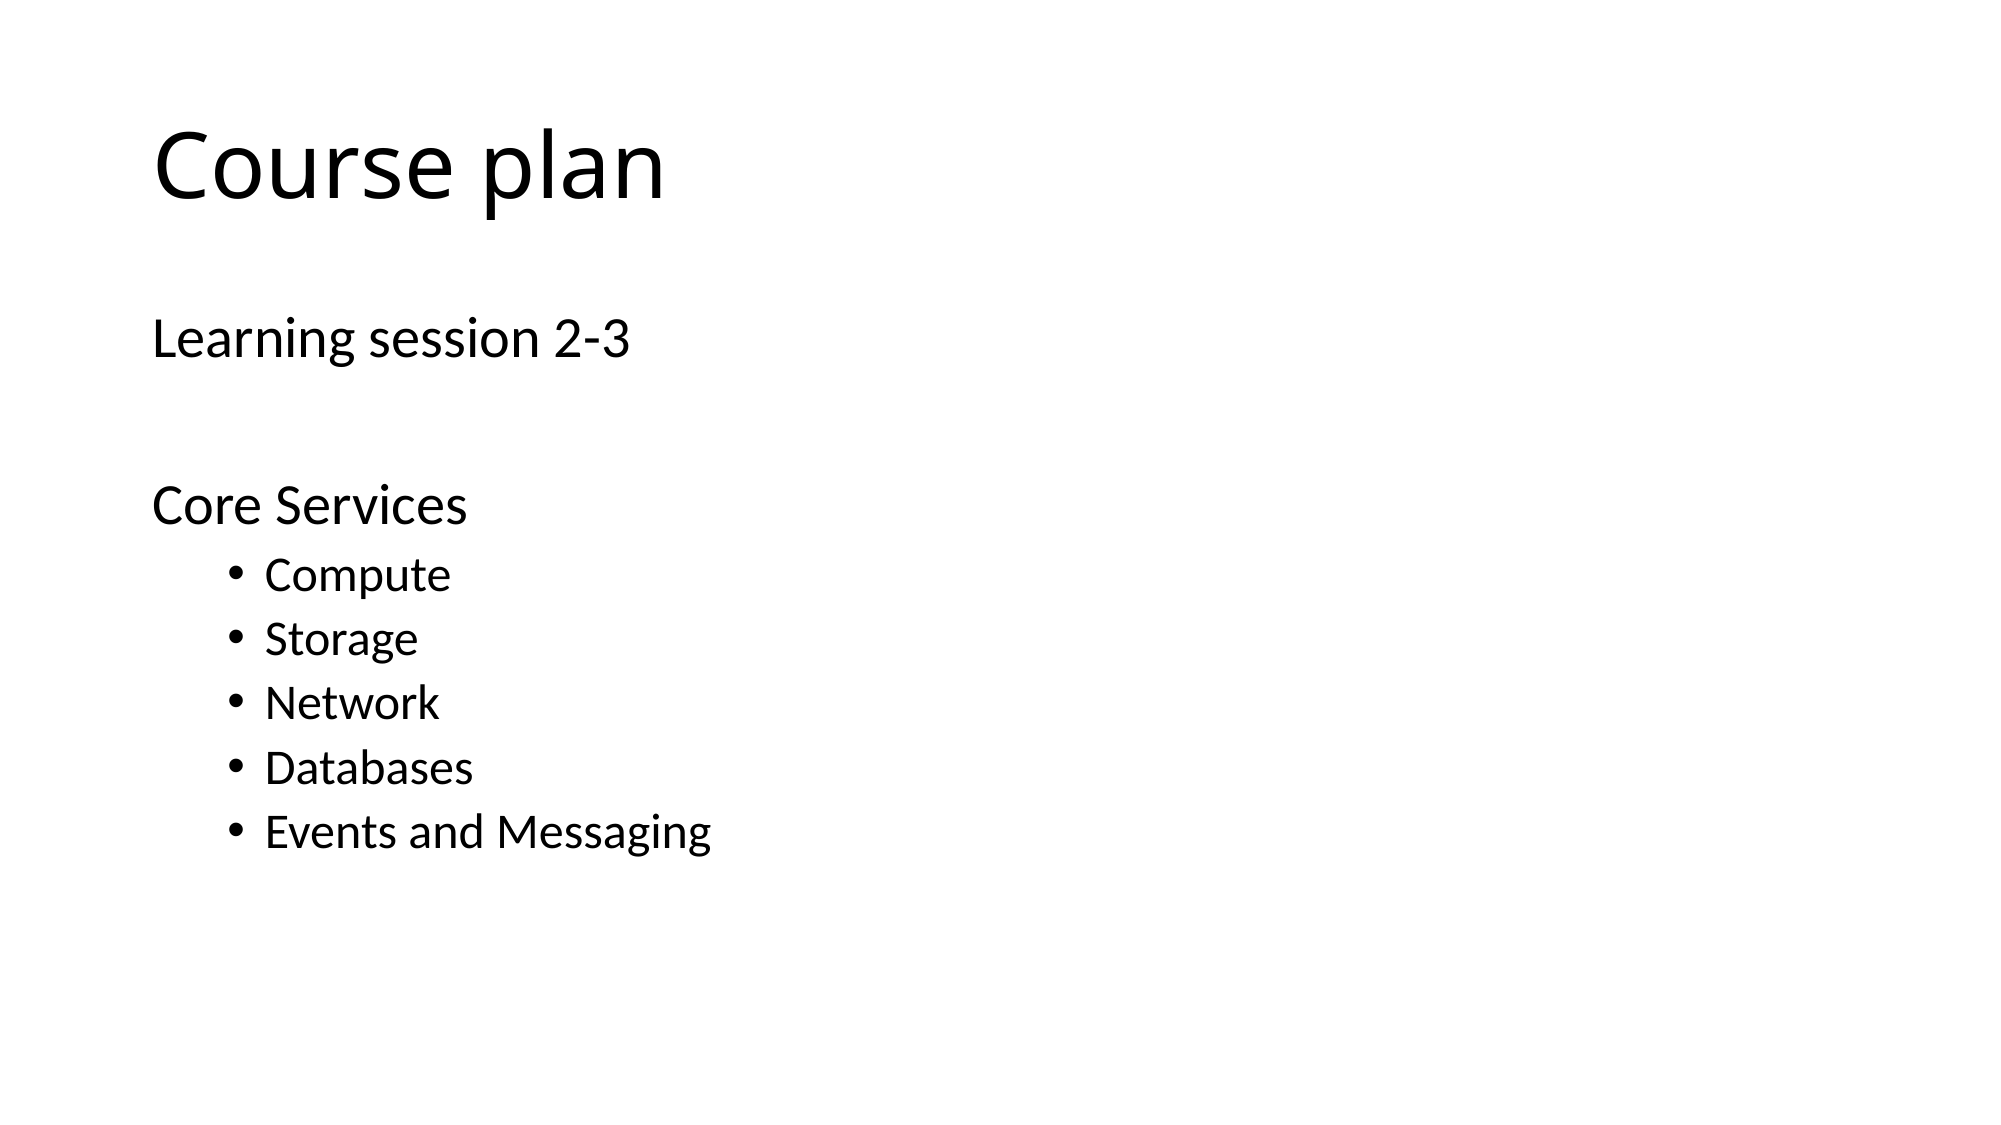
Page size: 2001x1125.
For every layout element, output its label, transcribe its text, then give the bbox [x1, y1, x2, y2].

list Learning session 2-3 Core Services Compute Storage Network Databases Events and Messaging [137, 299, 1863, 1014]
title Course plan [137, 59, 1863, 278]
